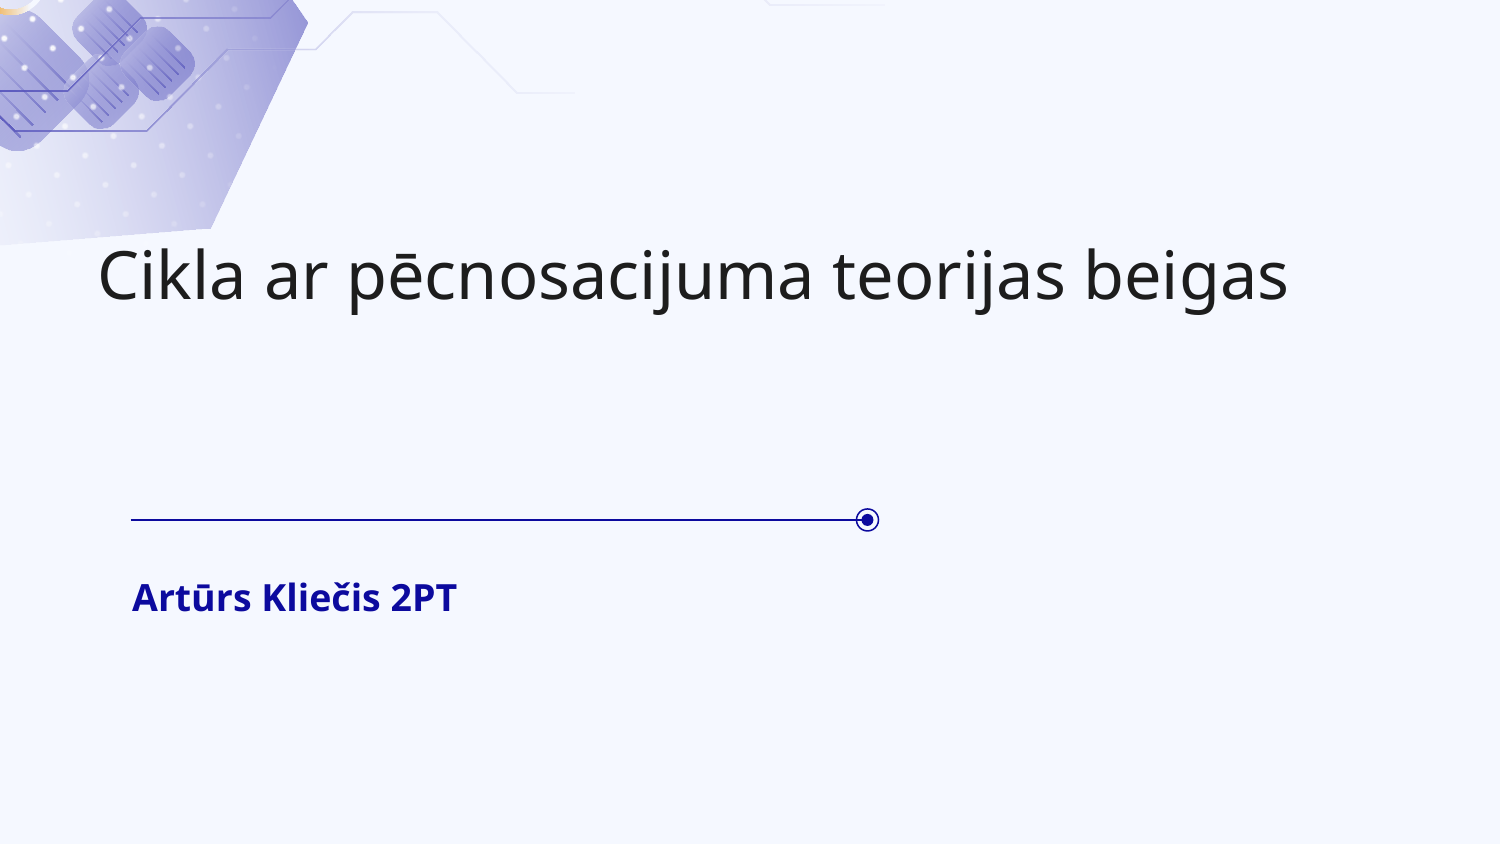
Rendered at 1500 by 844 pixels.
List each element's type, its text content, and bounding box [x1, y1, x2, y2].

subtitle Cikla ar pēcnosacijuma teorijas beigas [890, 145, 1500, 389]
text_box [130, 508, 879, 532]
title Artūrs Kliečis 2PT [116, 549, 1215, 637]
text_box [0, 0, 886, 556]
